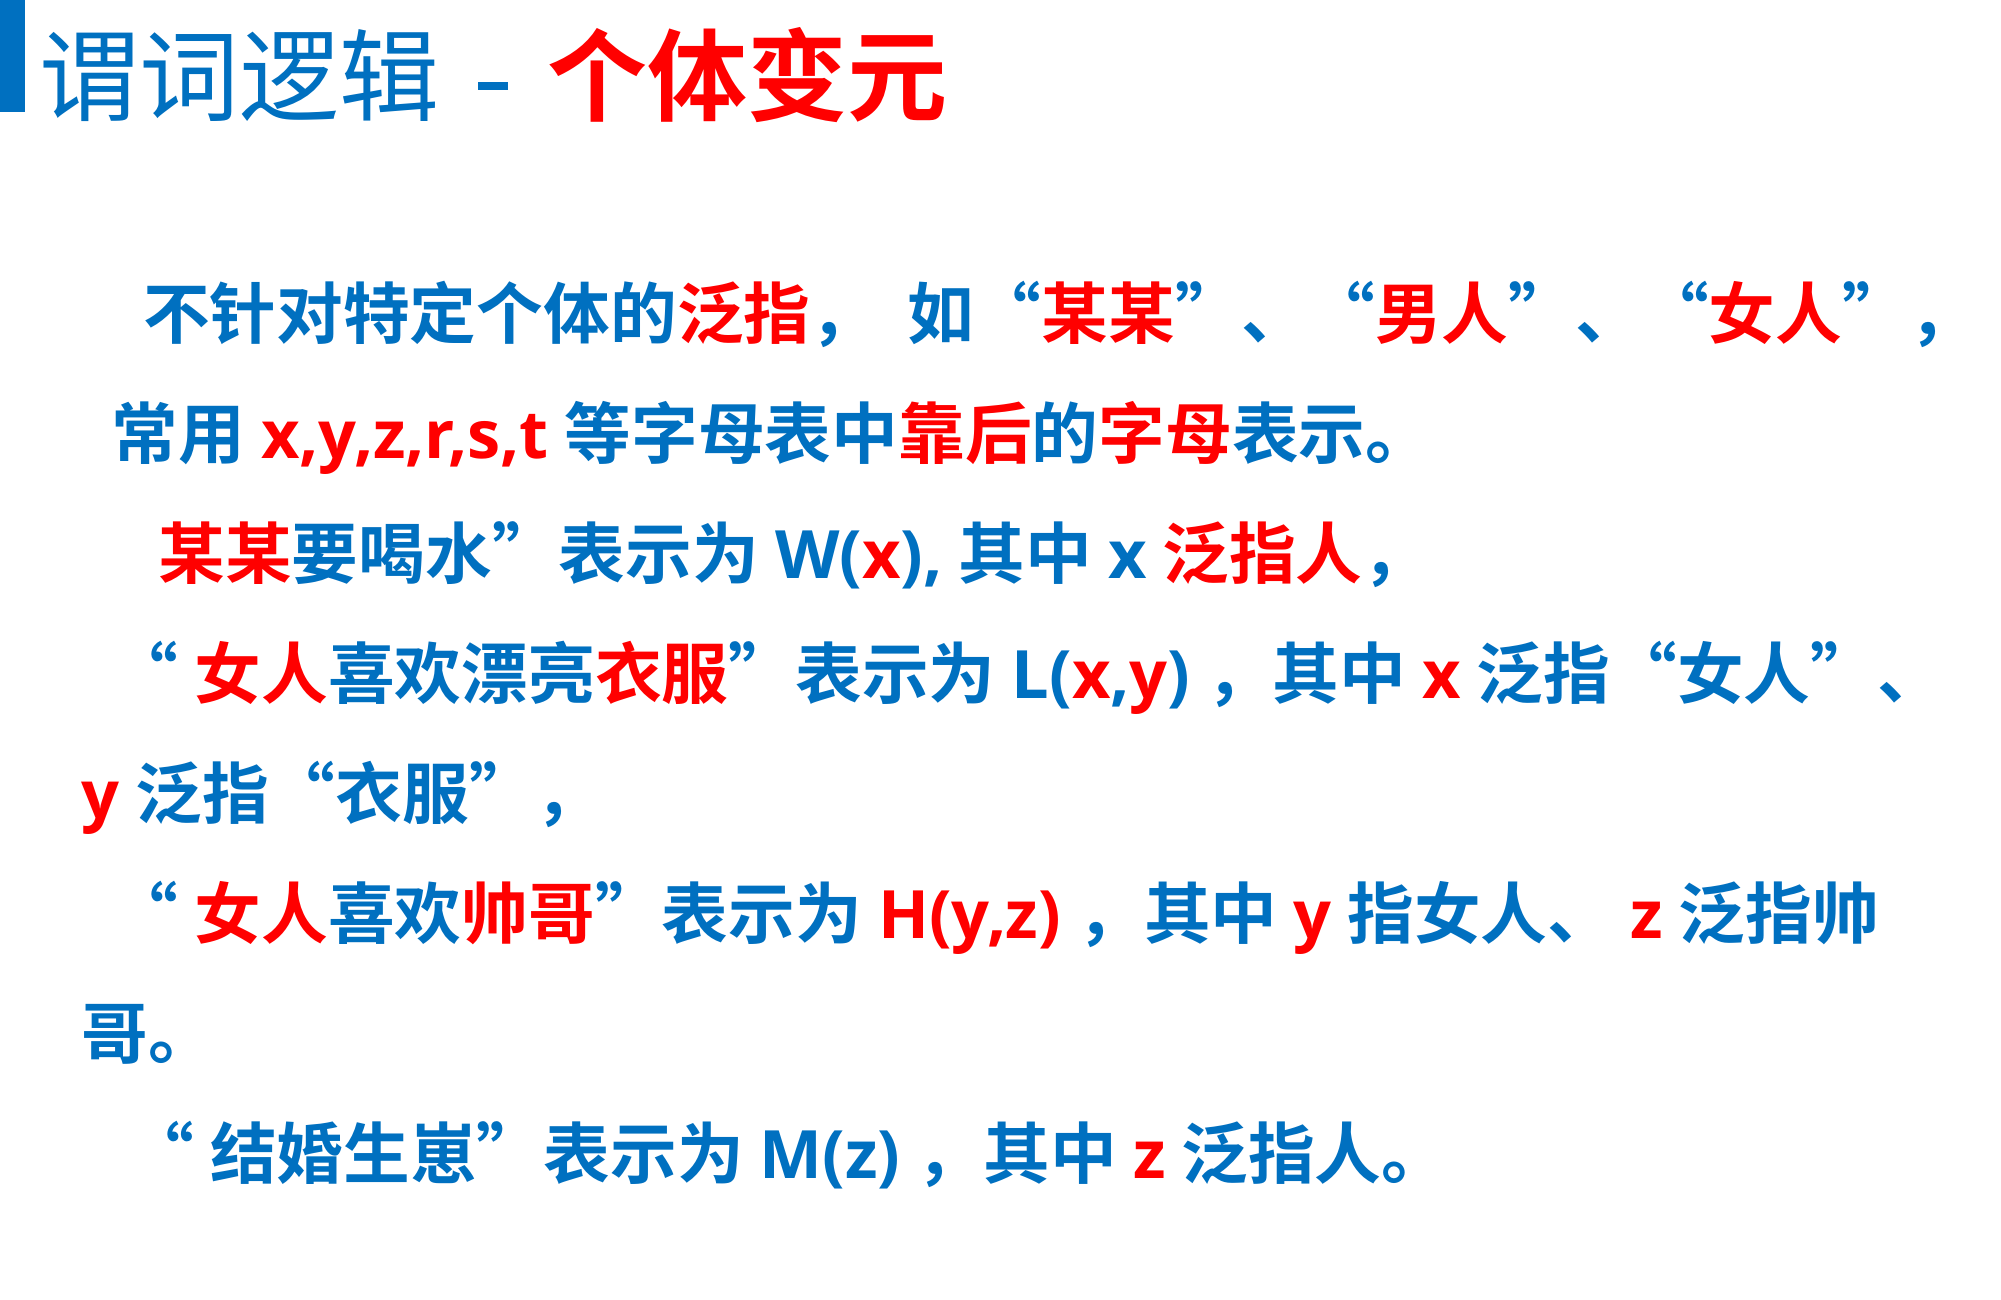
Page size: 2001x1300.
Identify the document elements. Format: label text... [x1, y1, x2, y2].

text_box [0, 0, 1449, 143]
text_box 不针对特定个体的泛指， 如“某某”、“男人”、“女人”， 常用x,y,z,r,s,t等字母表中靠后的字母表示。 某某要喝水”表示为W(x),其中x泛指人， “女人喜欢漂亮衣服”表示为L(x,y)，其中x泛指“女人”、y泛指“衣服”， “女人喜欢帅哥”表示为H(y,z)，其中y指女人、z泛指帅哥。 “结婚生崽”表示为M(z)，其中z泛指人。 [66, 225, 1934, 1200]
